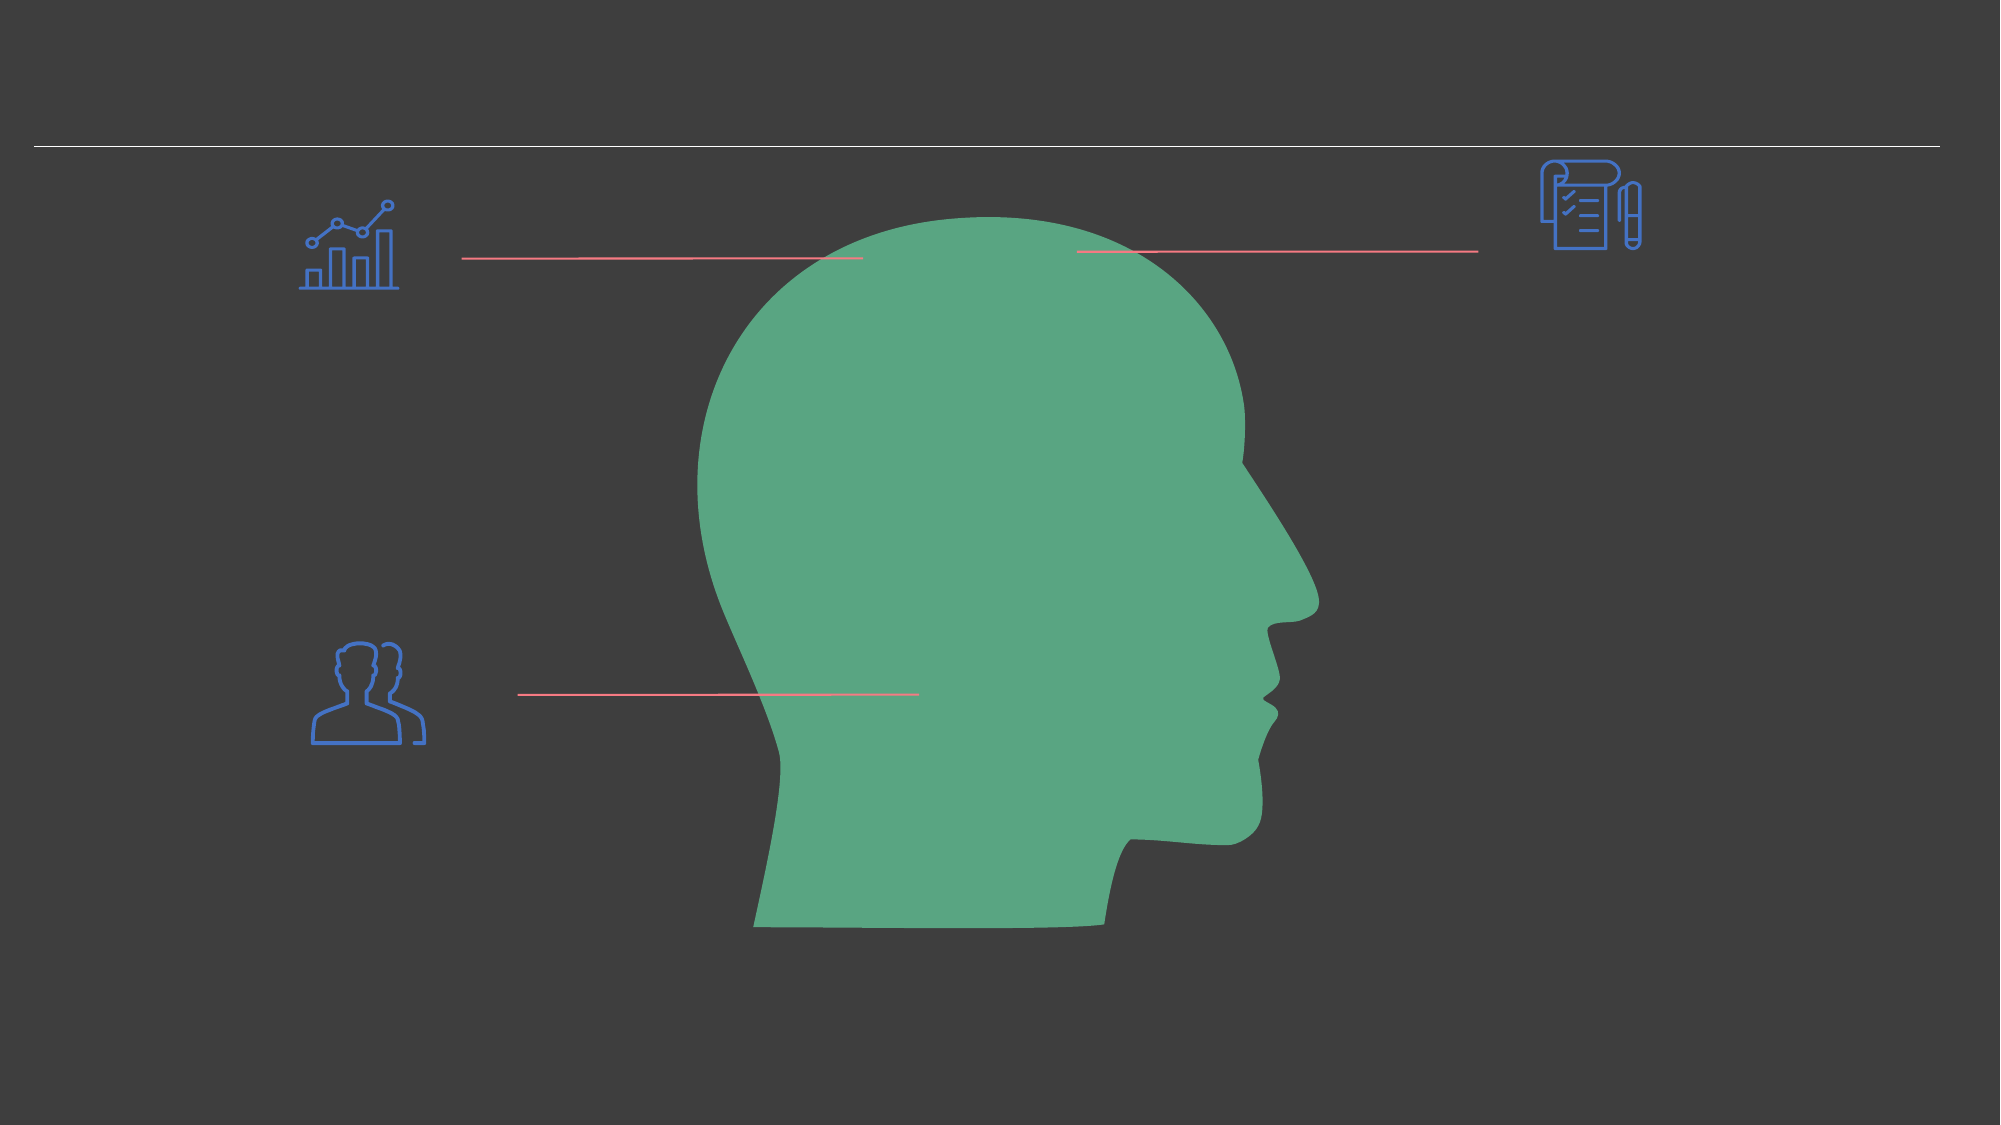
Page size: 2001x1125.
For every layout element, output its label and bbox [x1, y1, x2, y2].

text_box [1540, 159, 1642, 251]
text_box [310, 641, 427, 746]
text_box [461, 217, 1479, 929]
text_box [298, 199, 400, 290]
